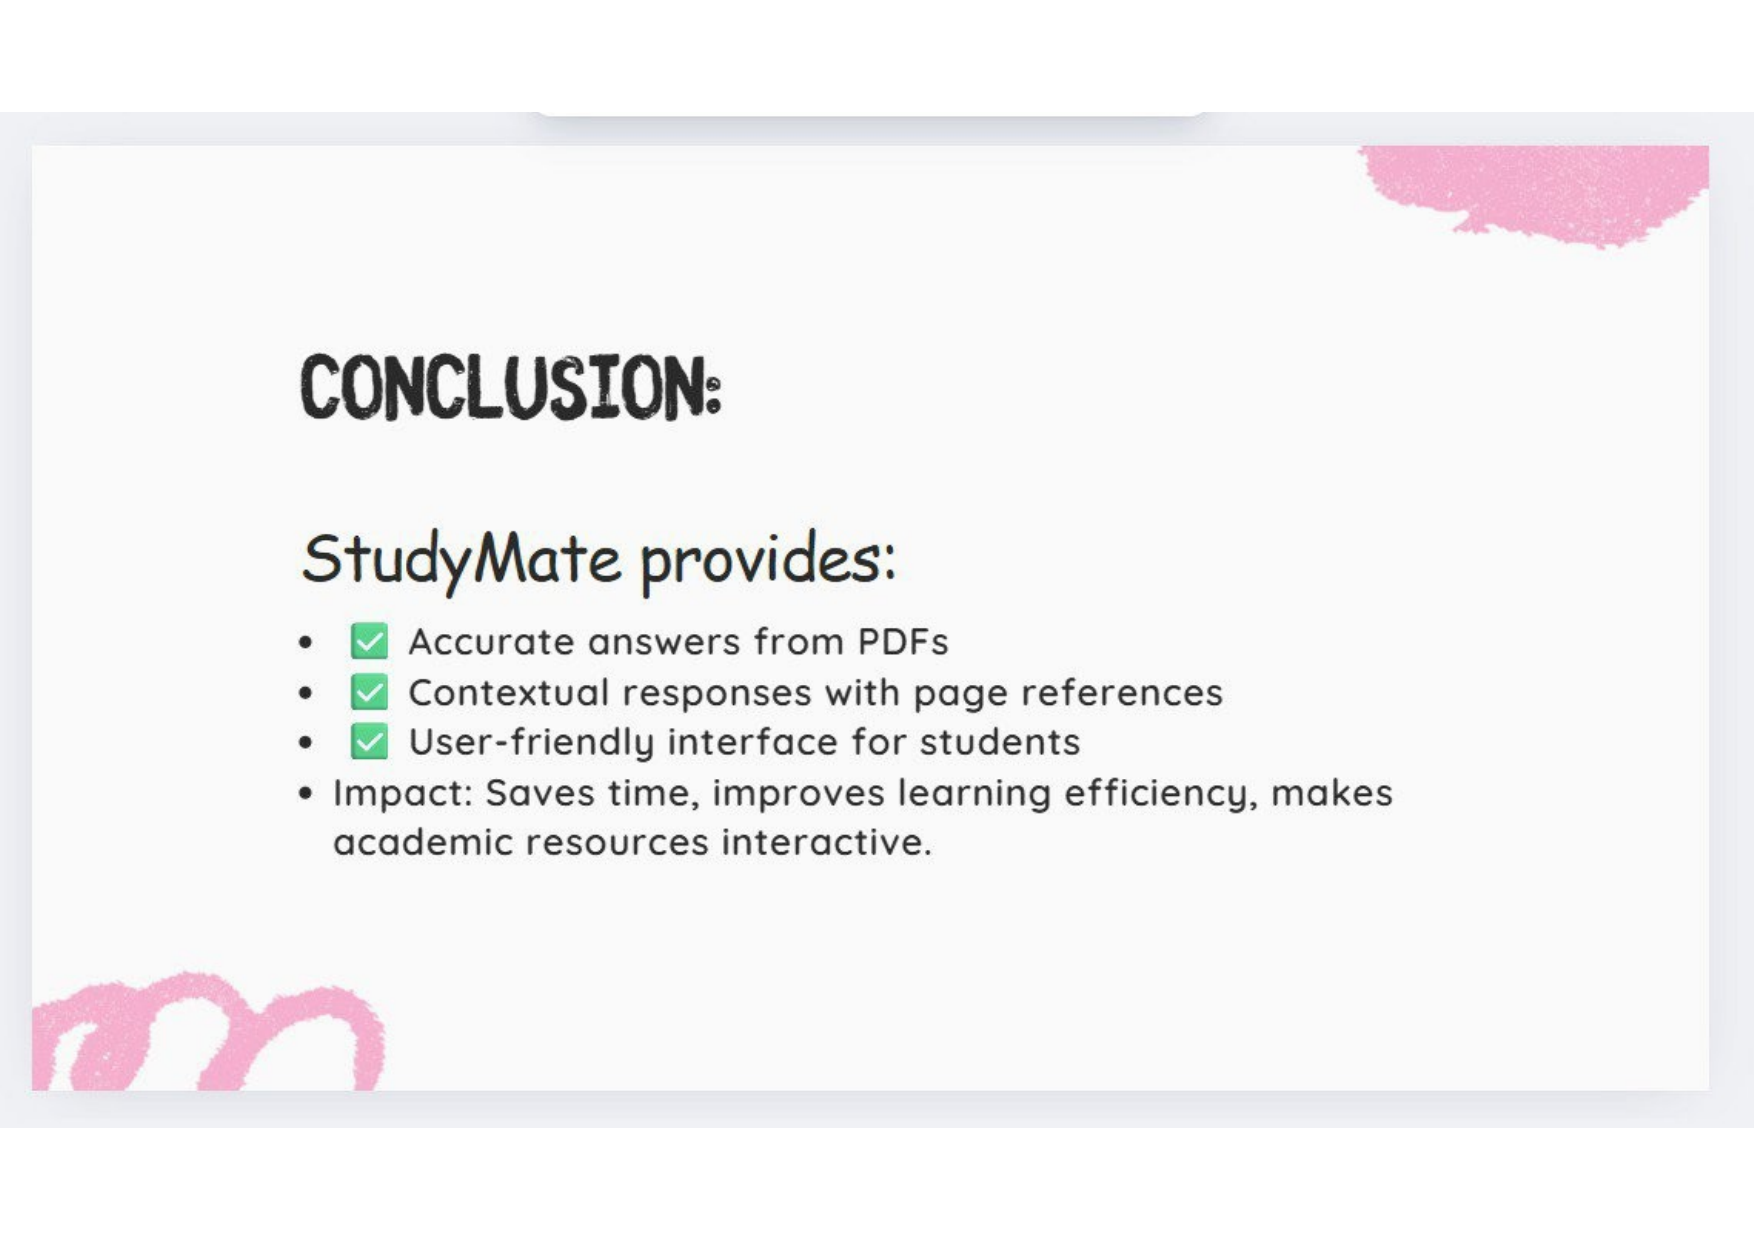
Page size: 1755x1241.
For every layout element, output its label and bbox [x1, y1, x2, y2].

picture [0, 112, 1755, 1128]
